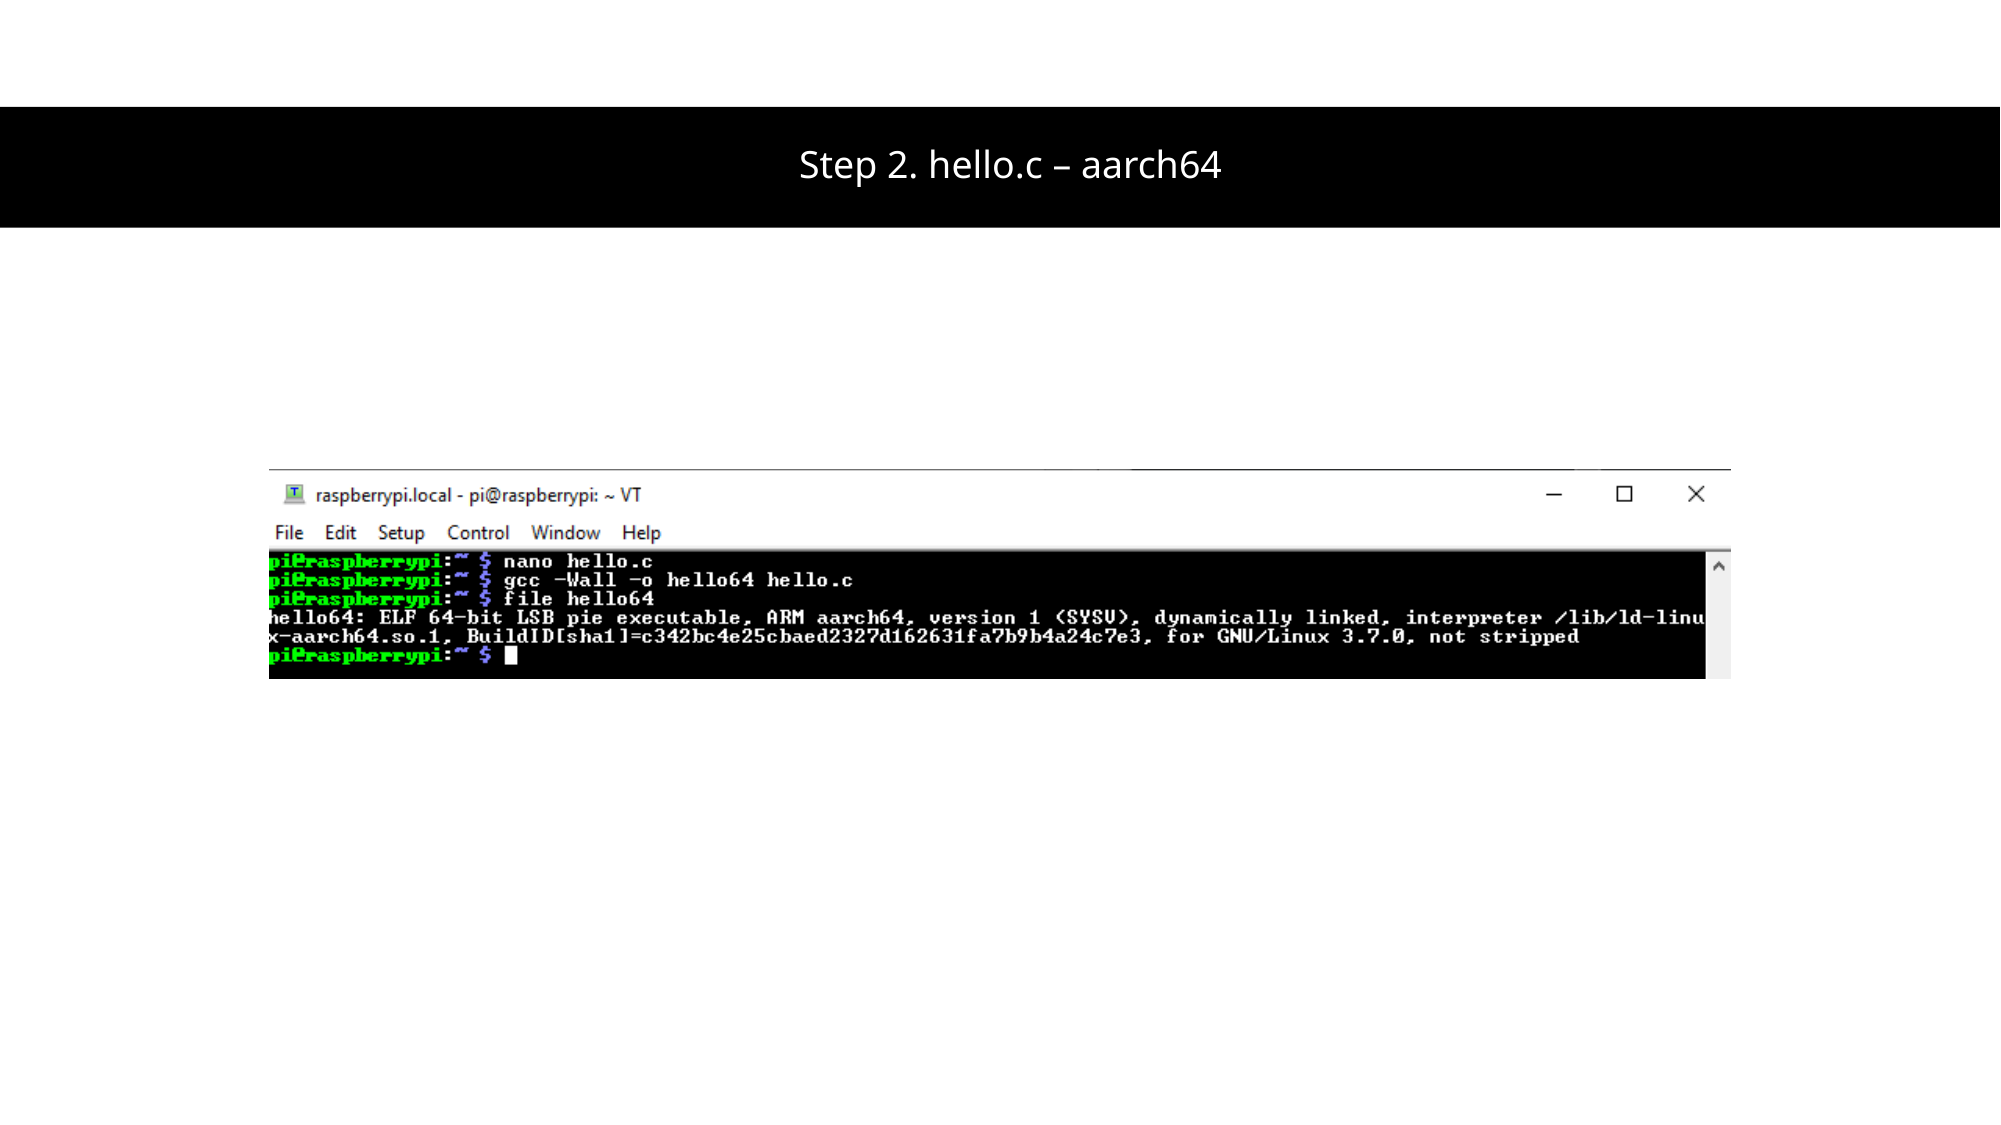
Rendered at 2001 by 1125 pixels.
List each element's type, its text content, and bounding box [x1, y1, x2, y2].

title Step 2. hello.c – aarch64 [91, 105, 1931, 228]
text_box [0, 106, 2000, 229]
picture [269, 469, 1731, 679]
